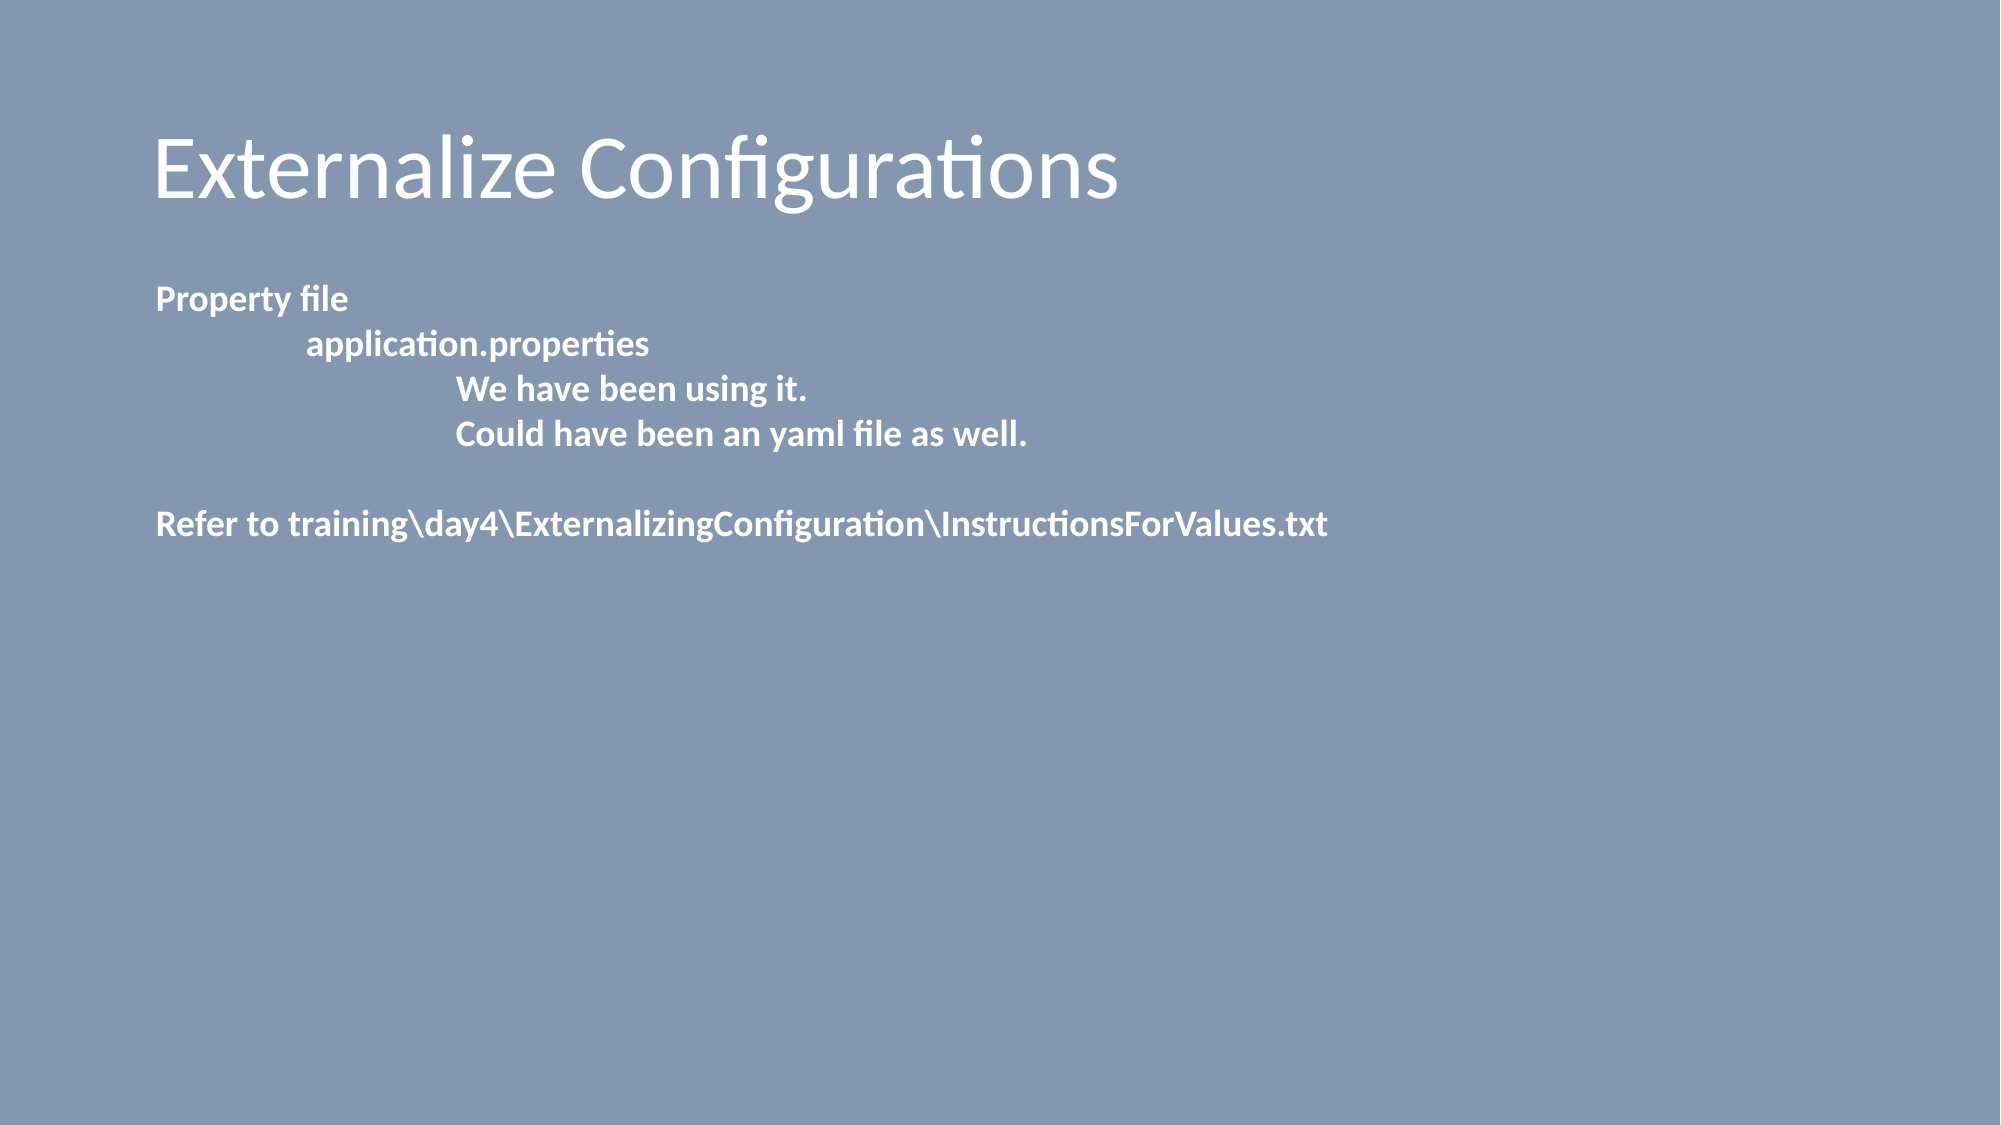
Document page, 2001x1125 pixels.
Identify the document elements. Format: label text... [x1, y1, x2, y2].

title Externalize Configurations [137, 59, 1959, 278]
text_box Property file application.properties We have been using it. Could have been an yaml file as well. Refer to training\day4\ExternalizingConfiguration\InstructionsForValues.txt [141, 266, 1866, 552]
